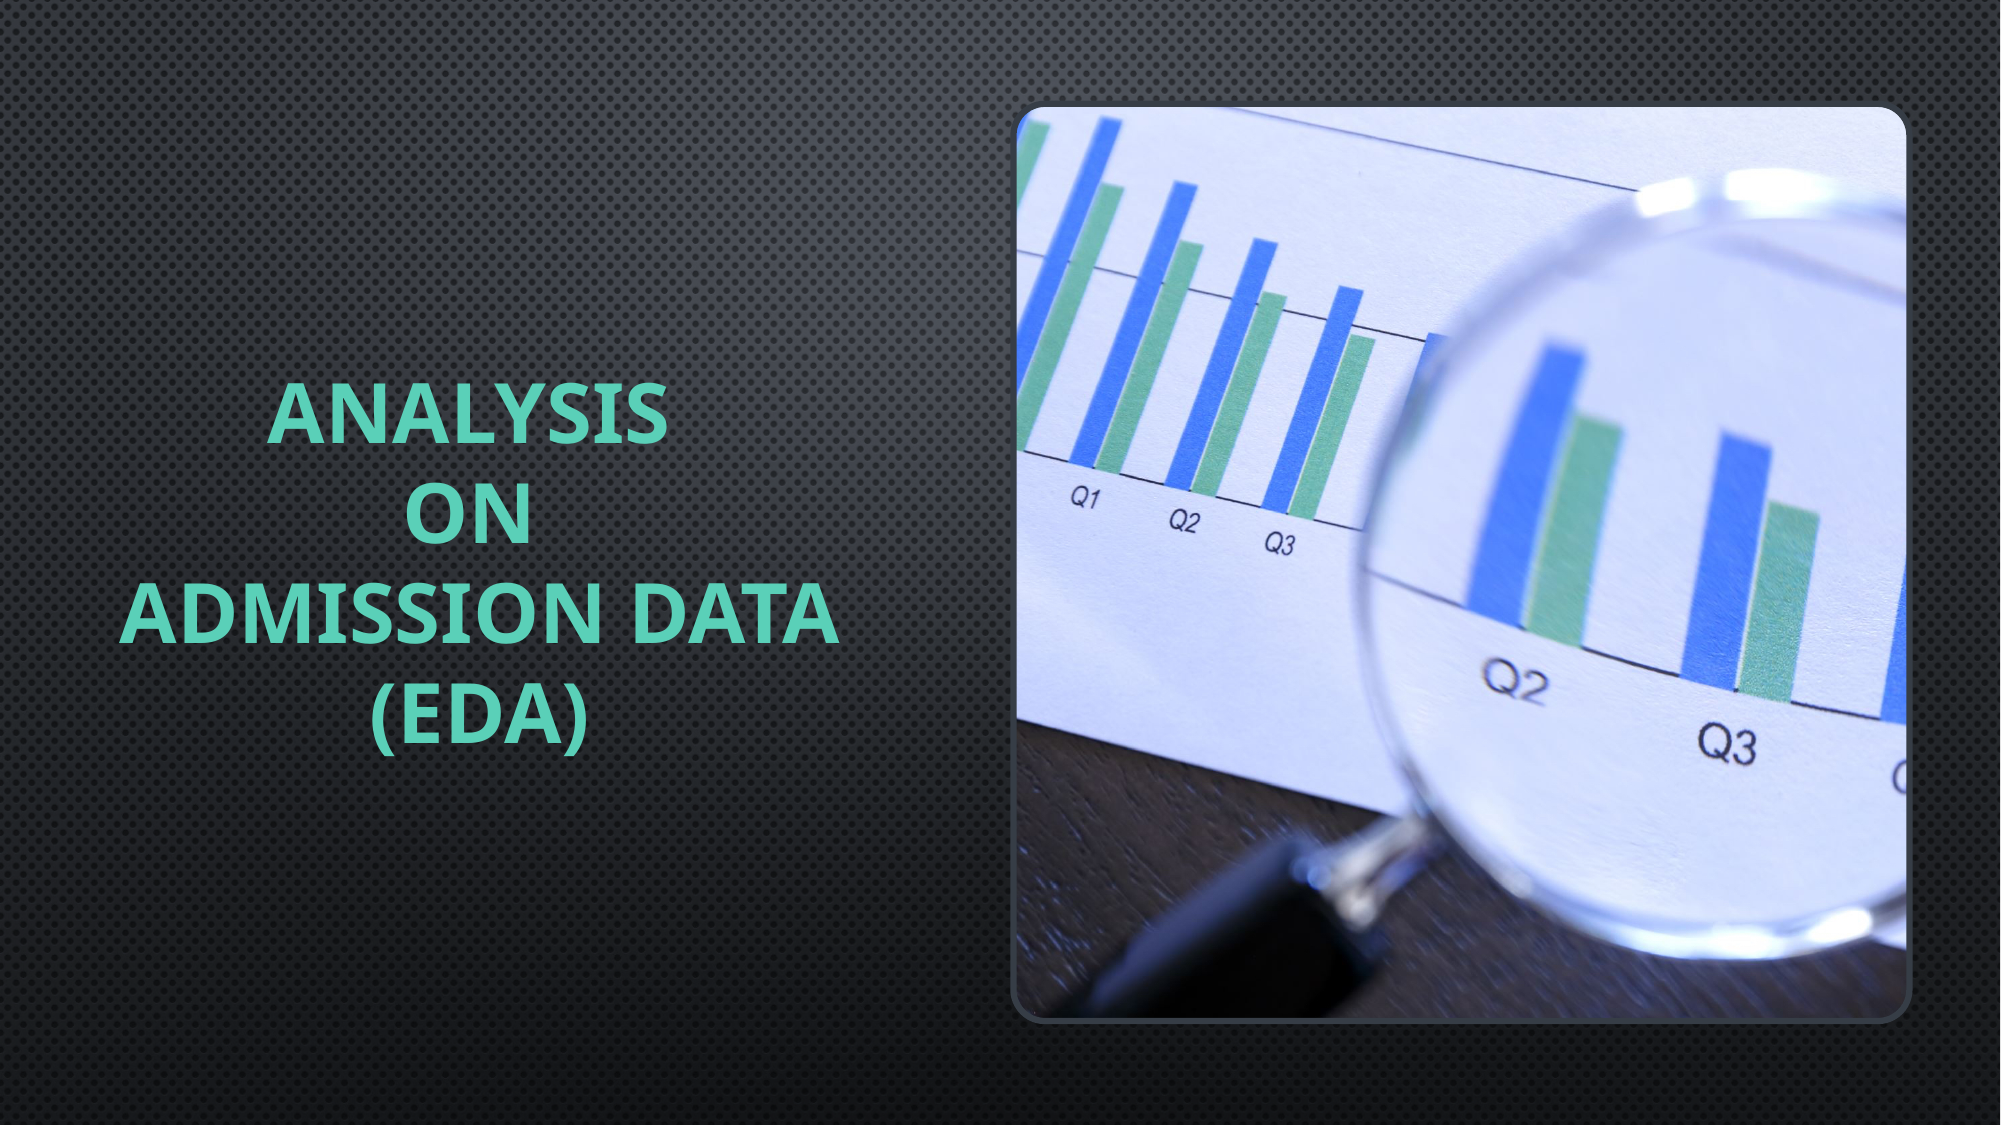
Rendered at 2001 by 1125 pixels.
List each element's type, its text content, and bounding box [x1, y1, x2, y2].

picture [1013, 103, 1910, 1022]
text_box analysis on admission data (EDA) [62, 113, 898, 1007]
